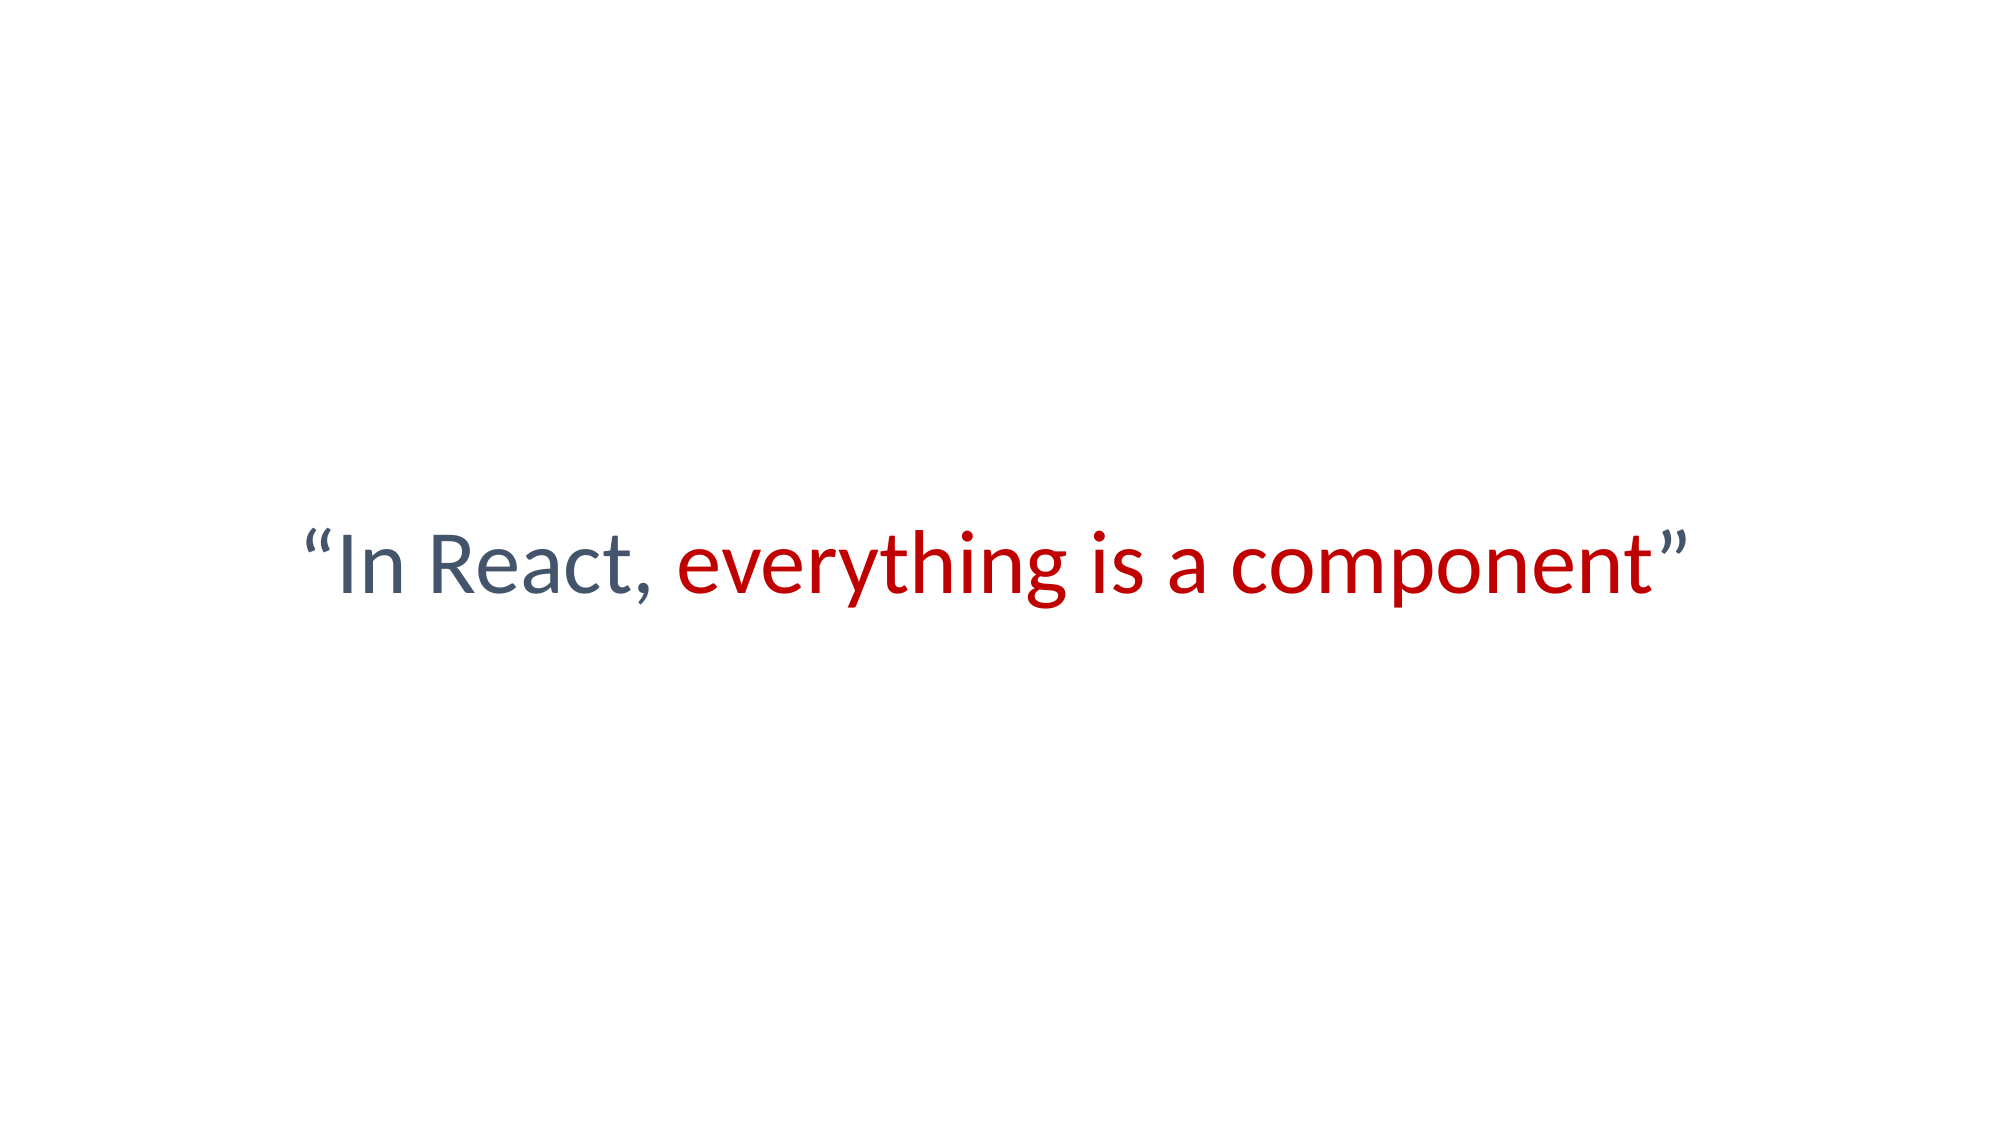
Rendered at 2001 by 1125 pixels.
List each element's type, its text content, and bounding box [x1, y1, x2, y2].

text_box “In React, everything is a component” [298, 502, 1701, 612]
